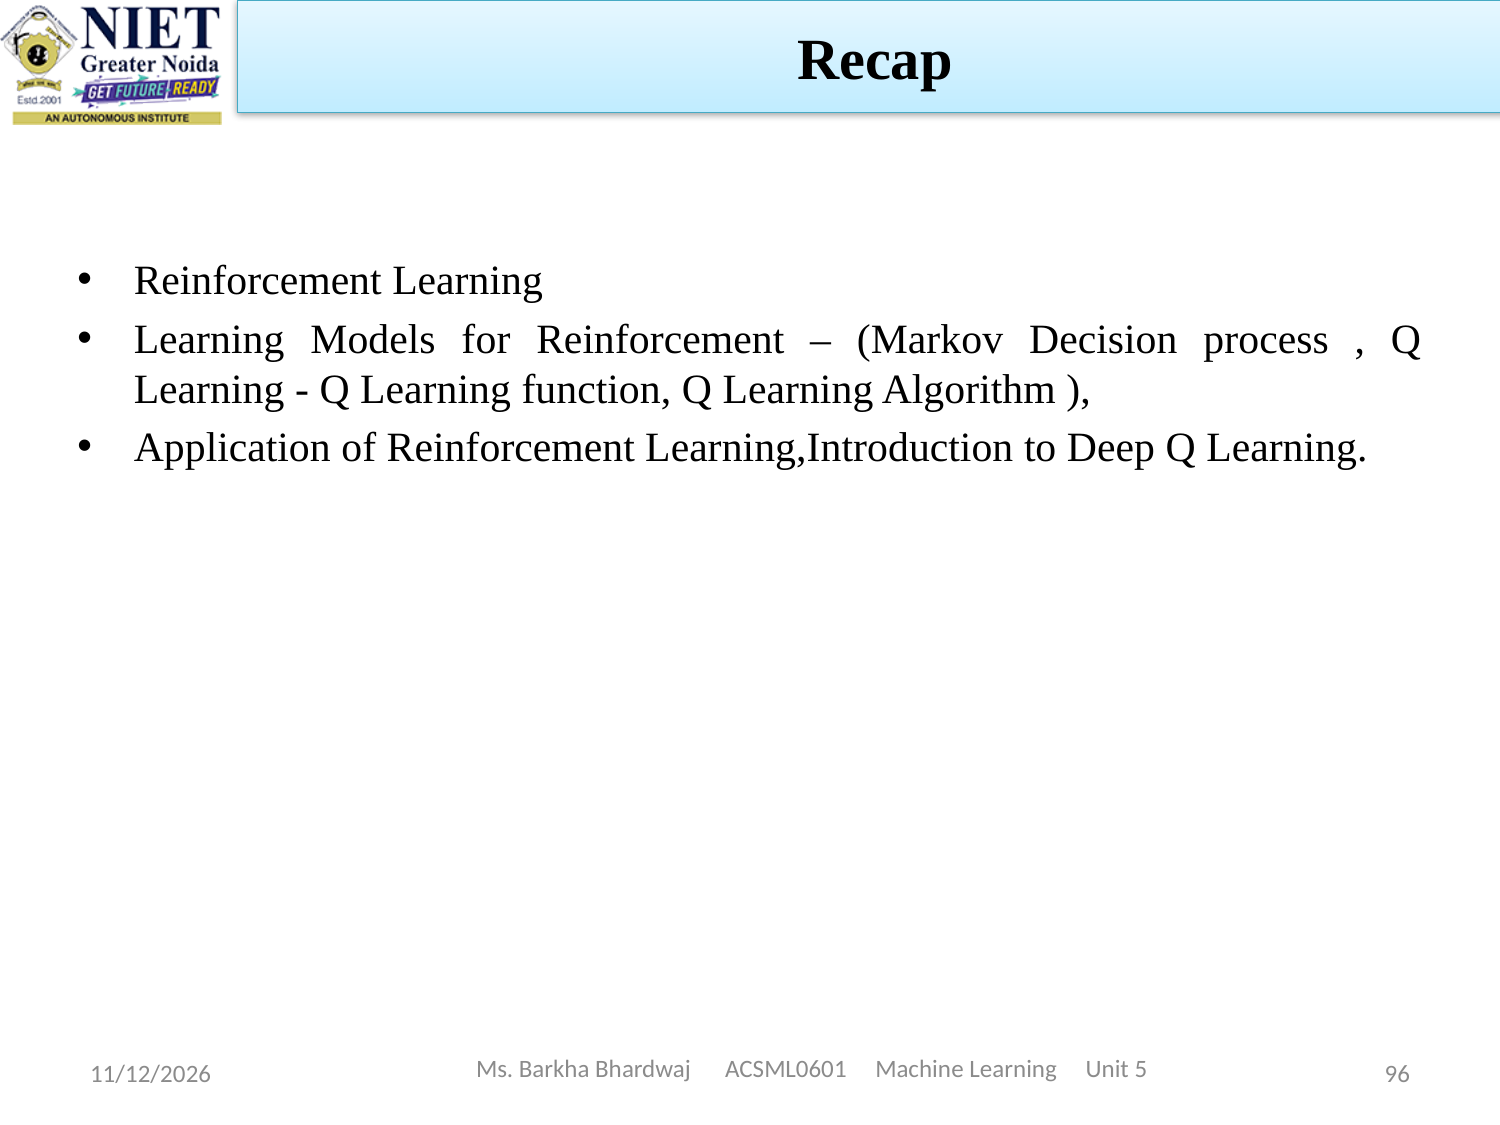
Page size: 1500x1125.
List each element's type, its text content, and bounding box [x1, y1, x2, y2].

picture [0, 5, 223, 126]
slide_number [75, 1042, 425, 1103]
text_box Recap [237, 0, 1500, 113]
list Reinforcement Learning Learning Models for Reinforcement – (Markov Decision process , Q Learning - Q Learning function, Q Learning Algorithm ), Application of Reinforcement Learning,Introduction to Deep Q Learning. [62, 187, 1438, 1000]
footer Ms. Barkha Bhardwaj ACSML0601 Machine Learning Unit 5 [412, 1037, 1213, 1098]
slide_number 96 [1074, 1042, 1425, 1103]
